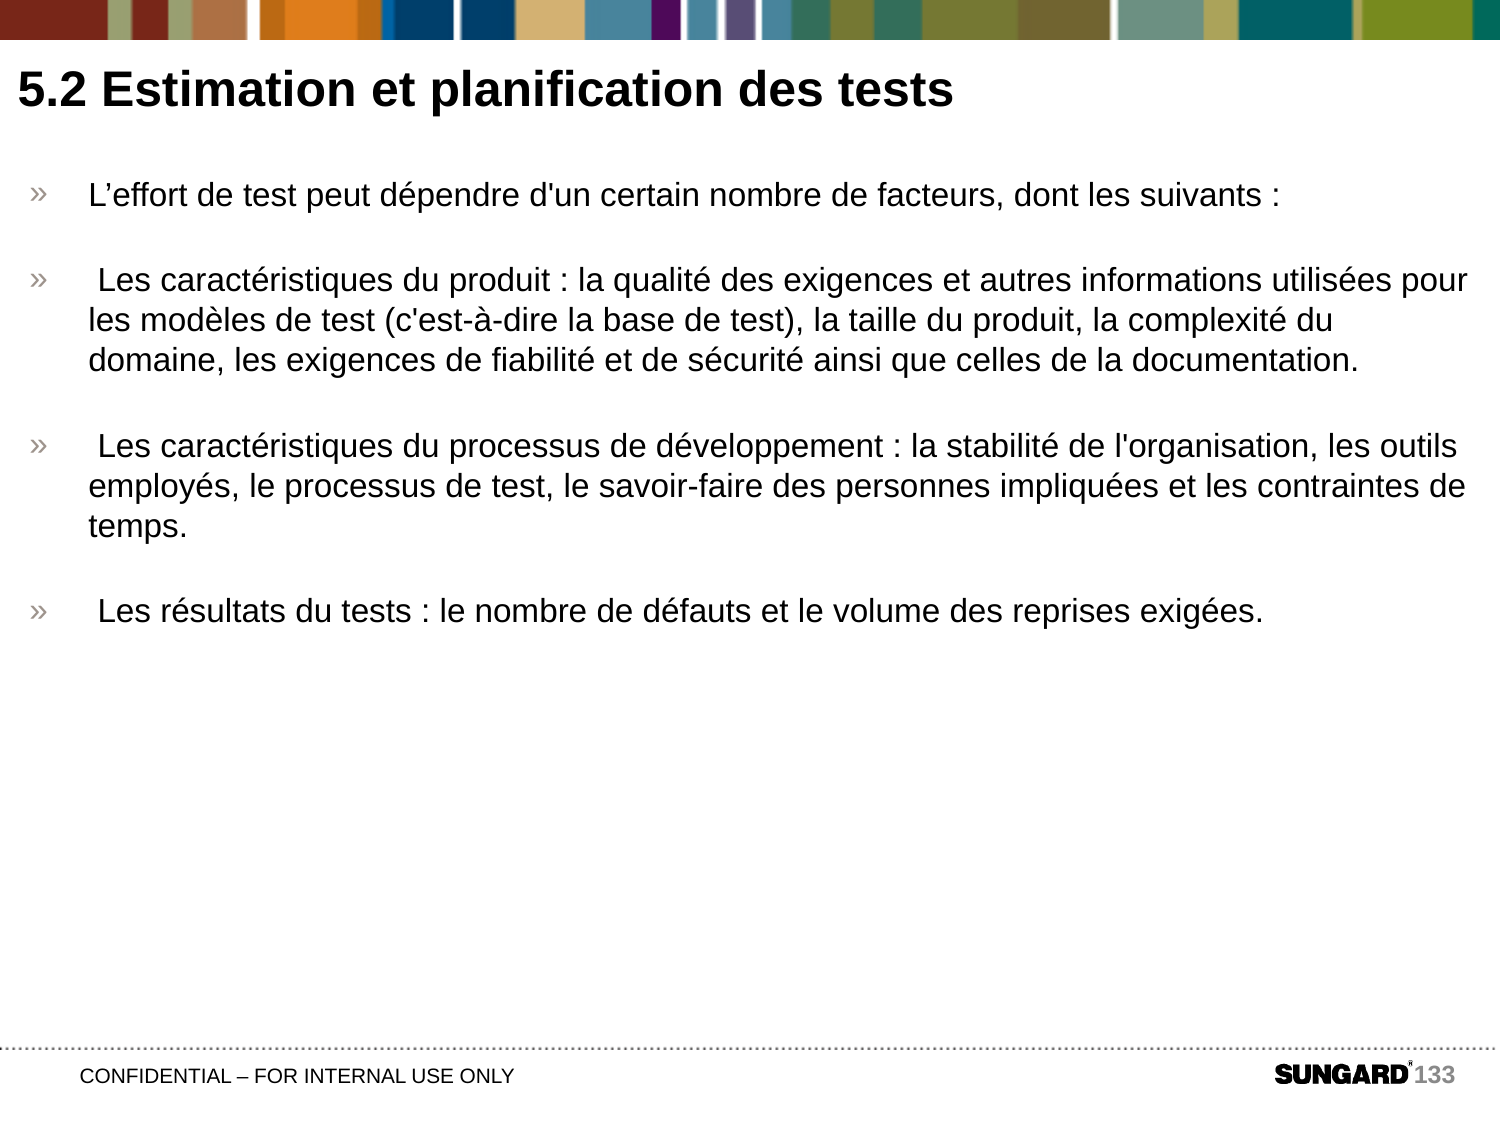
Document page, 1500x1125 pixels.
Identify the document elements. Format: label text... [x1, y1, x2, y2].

picture [1275, 1060, 1396, 1084]
picture [0, 1043, 1500, 1050]
picture [0, 0, 1500, 40]
text_box 133 [1396, 1058, 1456, 1088]
title 5.2 Estimation et planification des tests [17, 55, 1476, 146]
list L’effort de test peut dépendre d'un certain nombre de facteurs, dont les suivants : Les caractéristiques du produit : la qualité des exigences et autres informations utilisées pour les modèles de test (c'est-à-dire la base de test), la taille du produit, la complexité du domaine, les exigences de fiabilité et de sécurité ainsi que celles de la documentation. Les caractéristiques du processus de développement : la stabilité de l'organisation, les outils employés, le processus de test, le savoir-faire des personnes impliquées et les contraintes de temps. Les résultats du tests : le nombre de défauts et le volume des reprises exigées. [29, 172, 1471, 1030]
